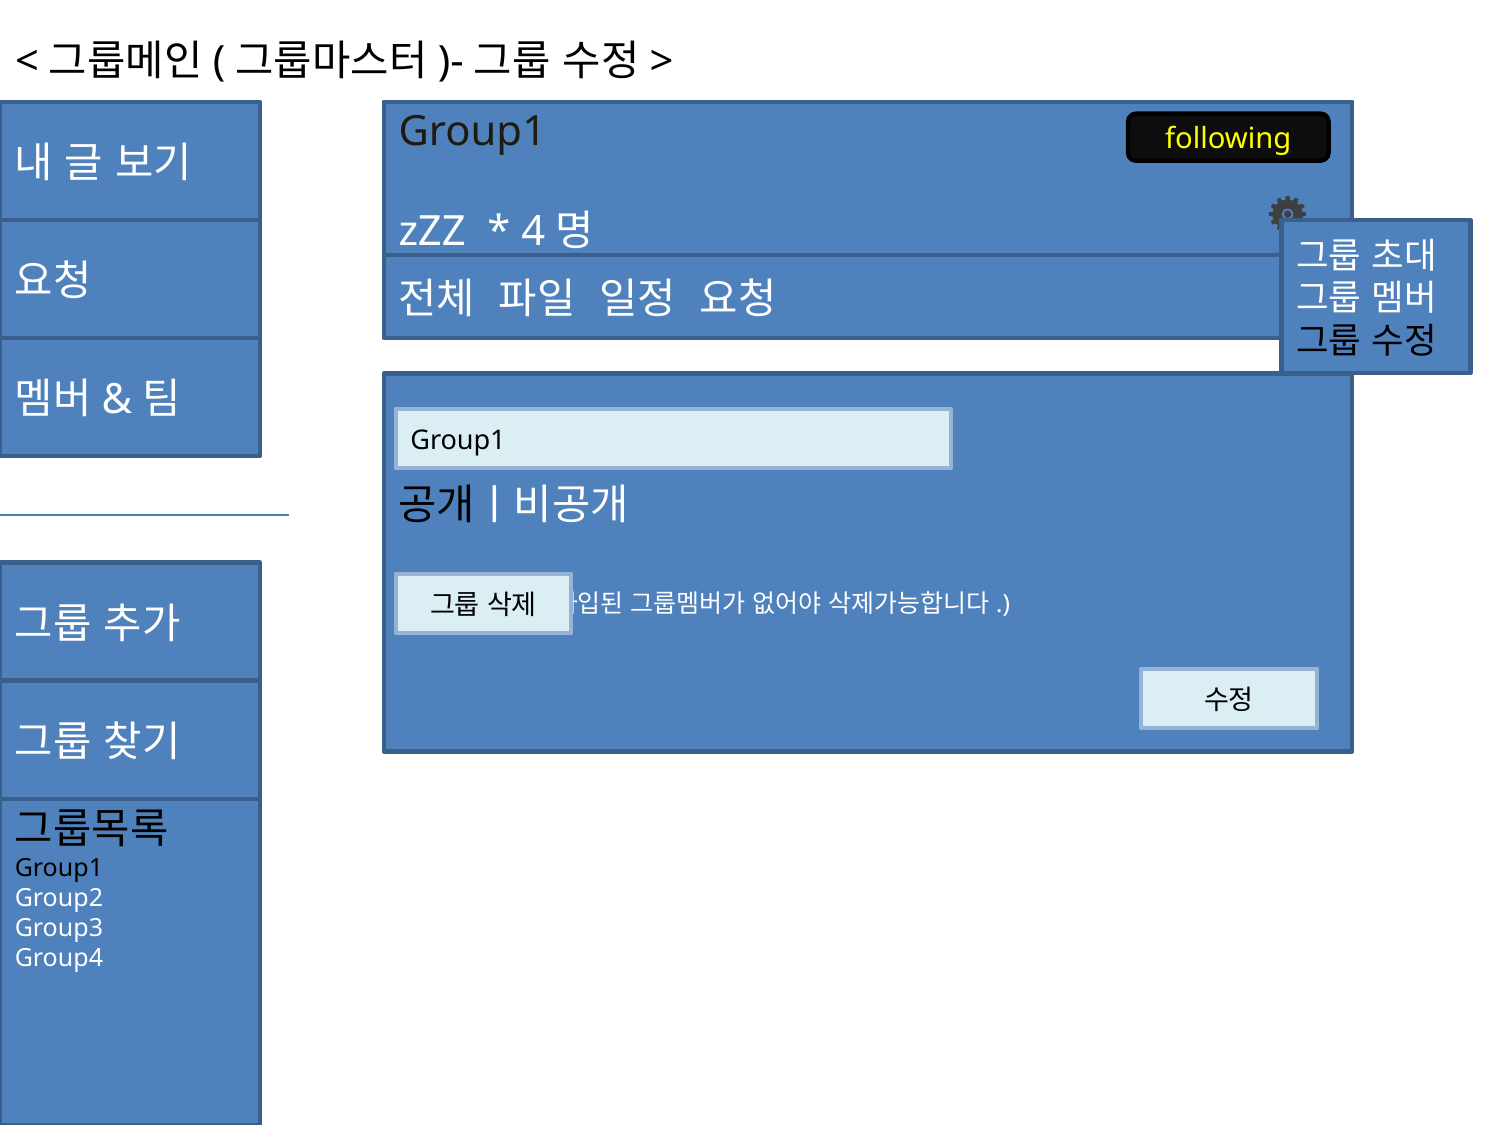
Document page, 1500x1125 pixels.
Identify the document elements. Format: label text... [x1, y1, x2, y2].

text_box <그룹메인(그룹마스터)-그룹 수정> [0, 0, 1365, 118]
text_box 전체 파일 일정 요청 [382, 253, 1279, 340]
text_box Group1 [394, 407, 953, 470]
text_box 공개ㅣ비공개 (가입된 그룹멤버가 없어야 삭제가능합니다.) [382, 371, 1354, 754]
text_box 그룹 삭제 [394, 572, 573, 635]
text_box 그룹목록 Group1 Group2 Group3 Group4 [0, 797, 262, 1125]
text_box following [1125, 111, 1331, 163]
text_box Group1 zZZ * 4명 [382, 100, 1354, 253]
text_box 요청 [0, 218, 262, 336]
text_box 그룹 초대 그룹 멤버 그룹 수정 [1279, 218, 1473, 375]
picture [1269, 195, 1306, 232]
text_box 그룹 추가 [0, 560, 262, 678]
text_box 그룹 찾기 [0, 678, 262, 797]
text_box 멤버&팀 [0, 336, 262, 458]
text_box 수정 [1139, 667, 1319, 730]
text_box 내 글 보기 [0, 100, 262, 218]
